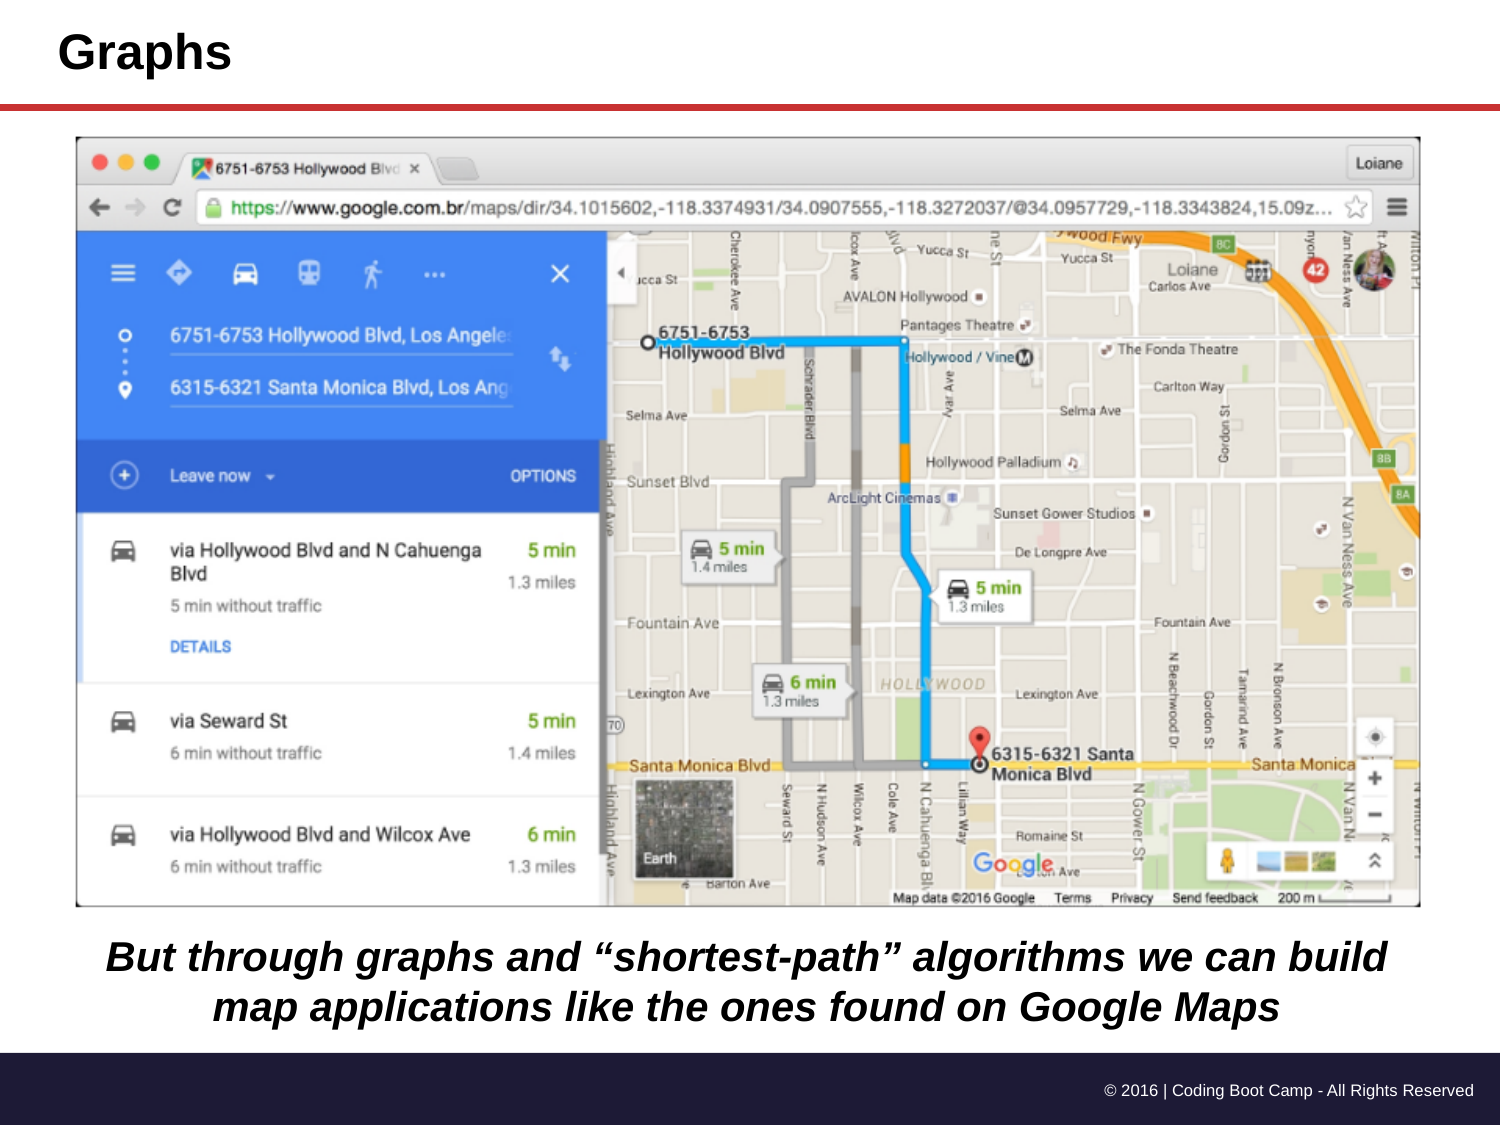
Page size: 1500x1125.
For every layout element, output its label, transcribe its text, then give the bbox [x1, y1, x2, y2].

text_box But through graphs and “shortest-path” algorithms we can build map applications like the ones found on Google Maps [74, 930, 1419, 1037]
title Graphs [49, 0, 1426, 108]
picture [62, 126, 1438, 923]
